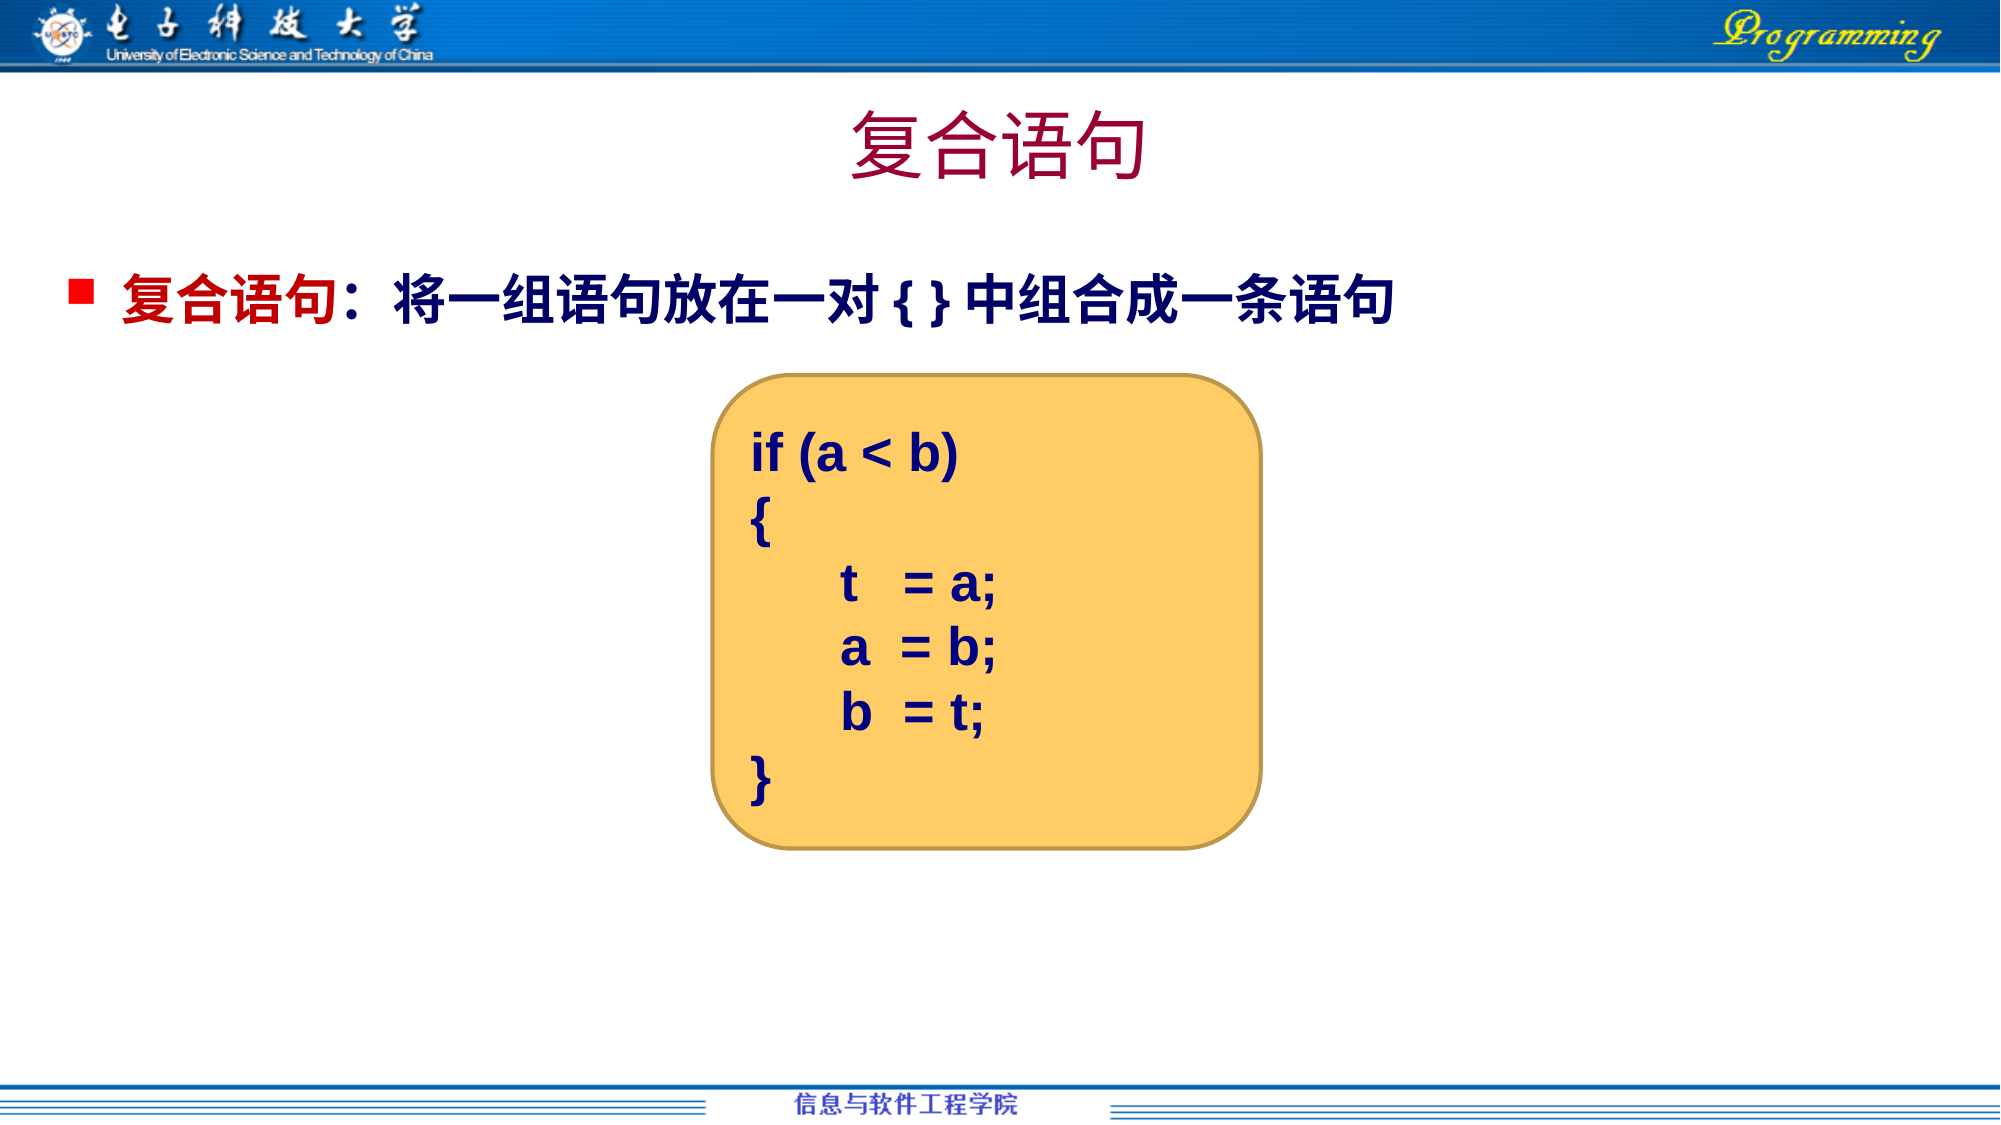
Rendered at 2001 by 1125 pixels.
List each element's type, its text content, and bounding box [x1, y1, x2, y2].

list 复合语句：将一组语句放在一对{ }中组合成一条语句 [50, 224, 1950, 1075]
title 复合语句 [150, 87, 1850, 200]
text_box if (a < b) { t = a; a = b; b = t; } [710, 372, 1263, 851]
picture [0, 0, 2000, 1125]
